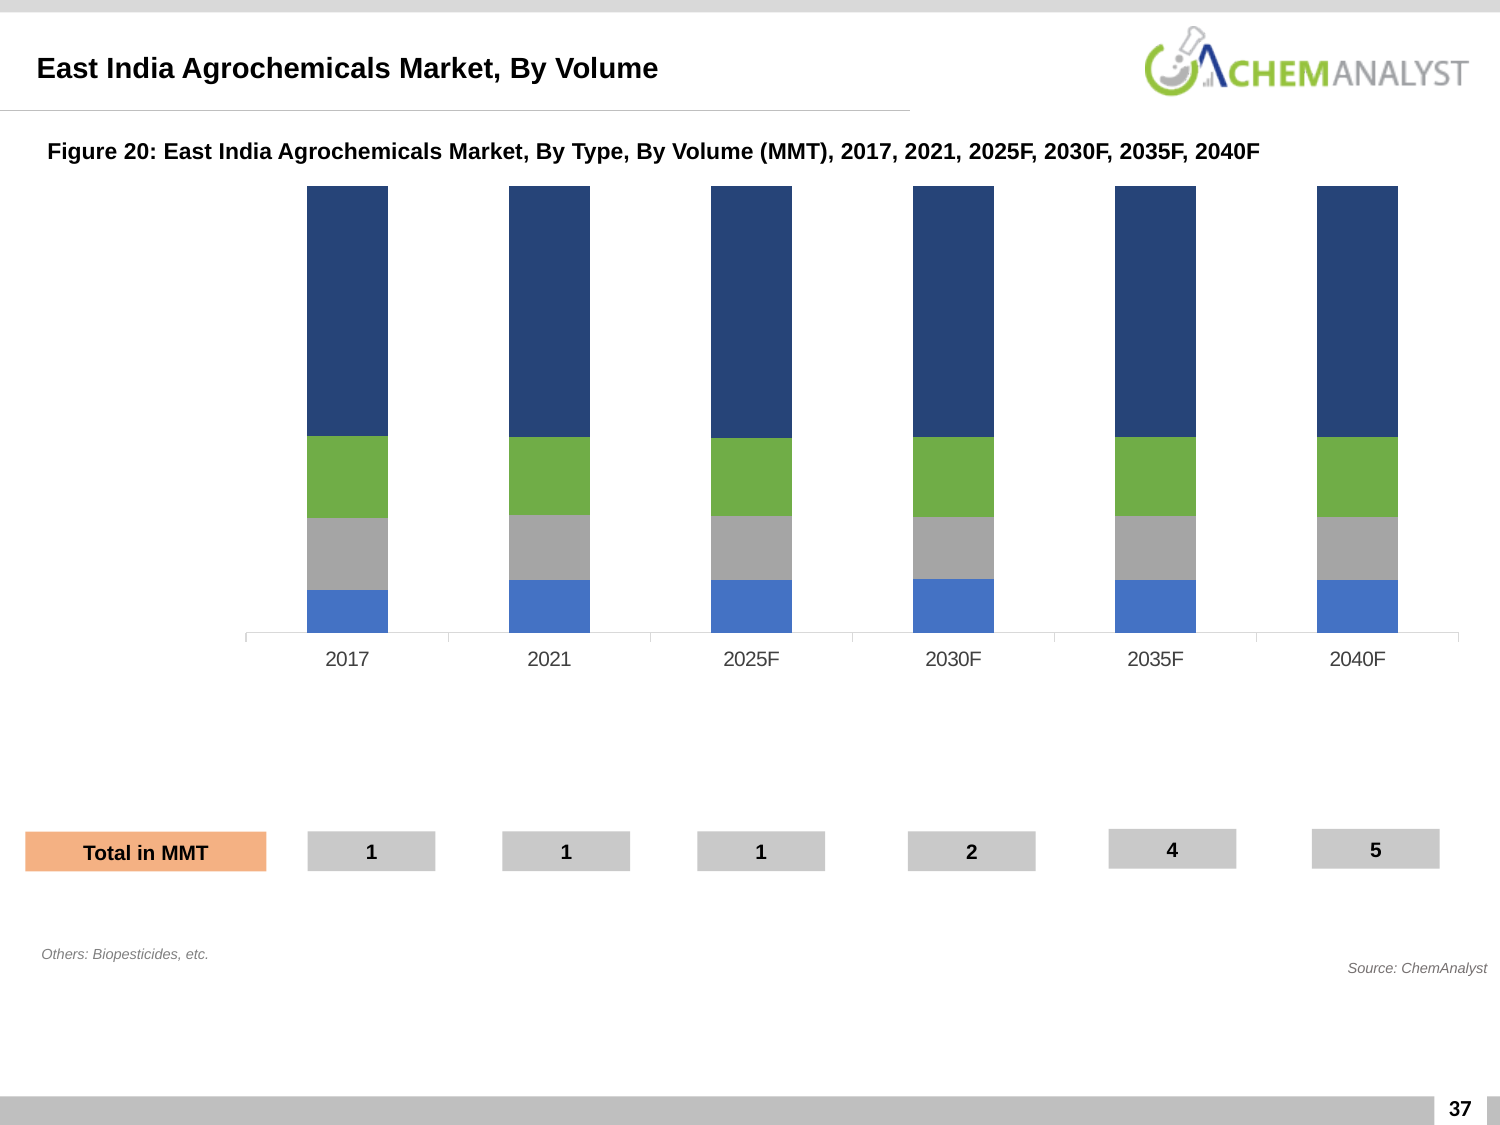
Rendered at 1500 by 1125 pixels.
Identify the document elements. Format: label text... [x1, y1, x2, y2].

list East India Agrochemicals Market, By Volume [21, 31, 1312, 107]
chart [0, 171, 1500, 1010]
text_box Figure 20: East India Agrochemicals Market, By Type, By Volume (MMT), 2017, 2021, 2025F, 2030F, 2035F, 2040F [32, 115, 1448, 171]
picture [1145, 26, 1479, 113]
